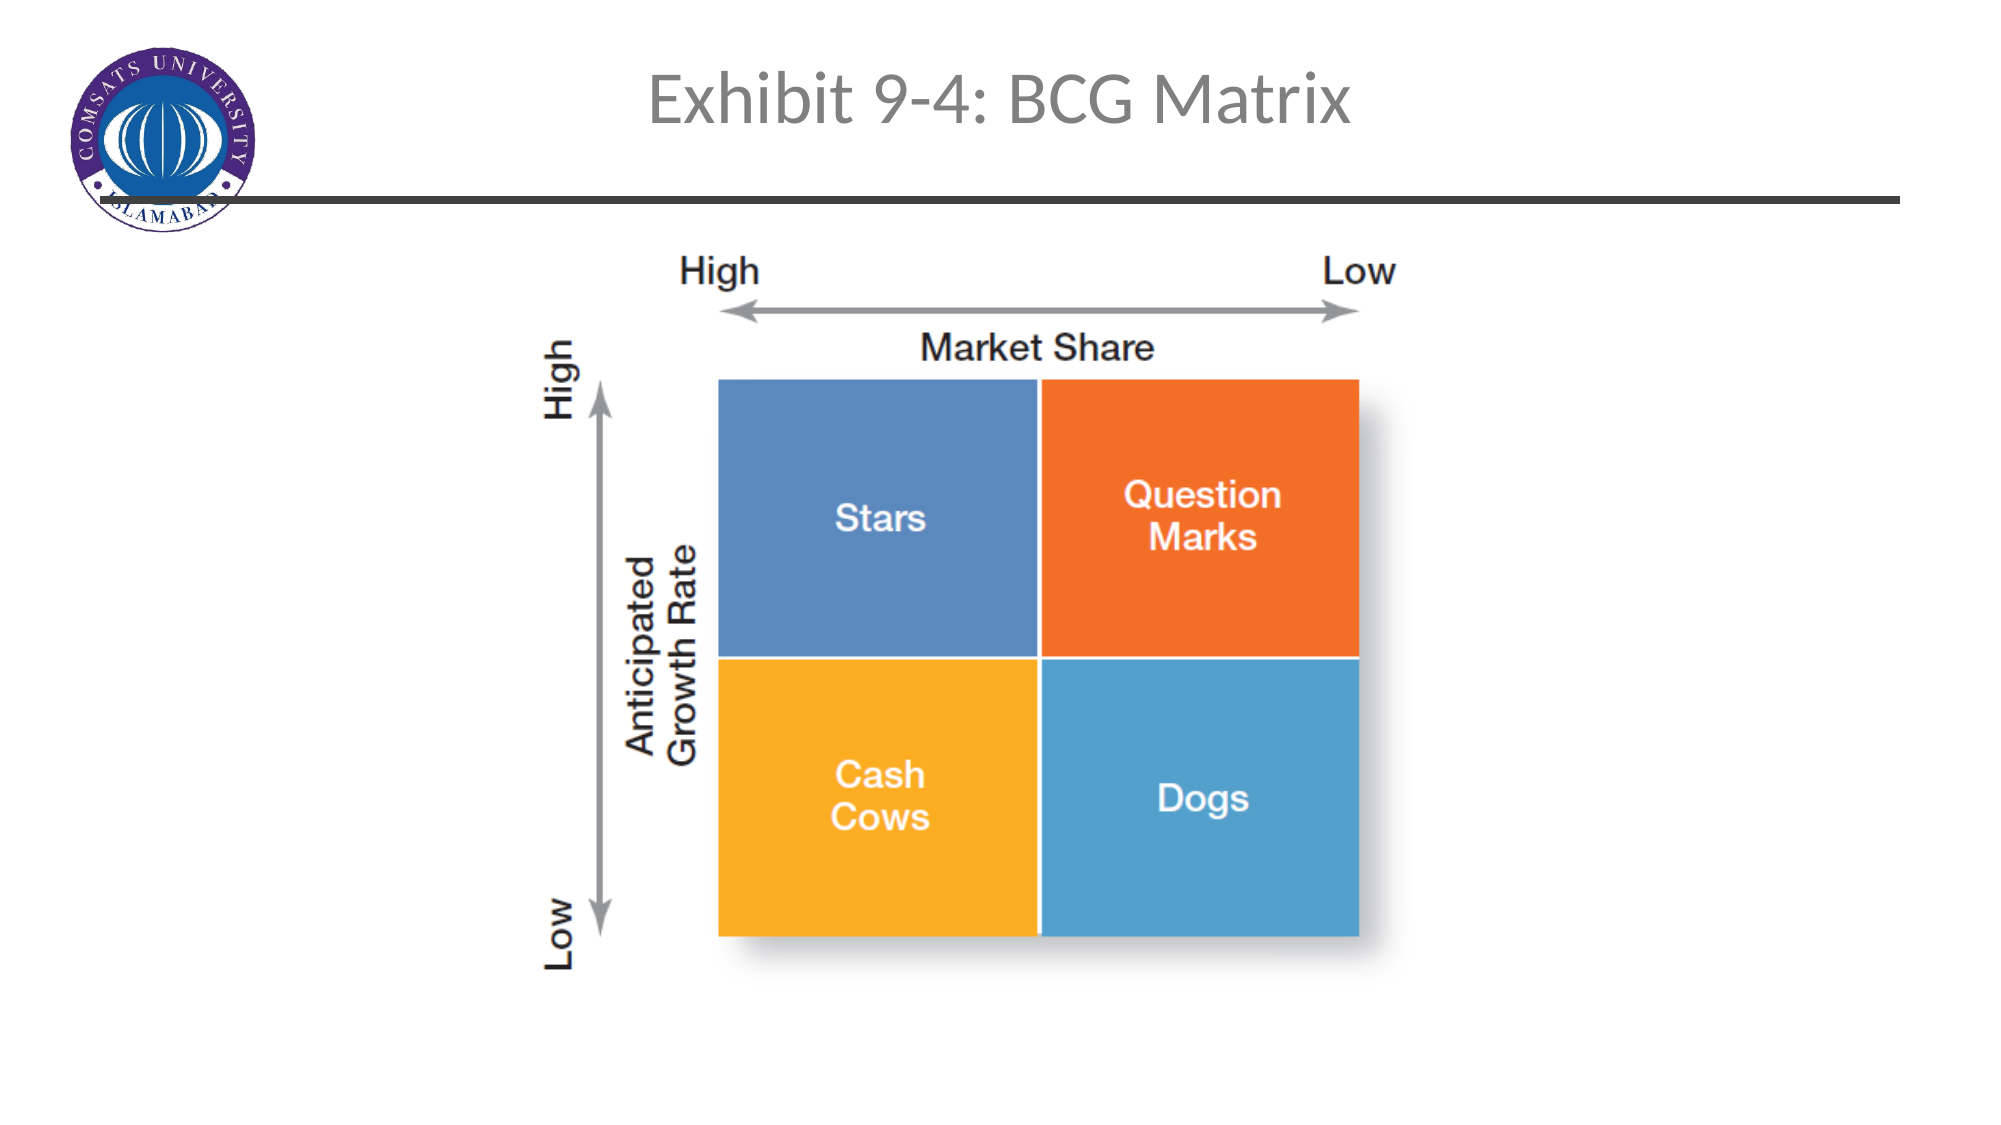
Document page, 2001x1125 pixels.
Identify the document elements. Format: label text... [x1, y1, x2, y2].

title Exhibit 9-4: BCG Matrix [99, 0, 1900, 188]
picture [62, 37, 263, 238]
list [488, 239, 1512, 991]
